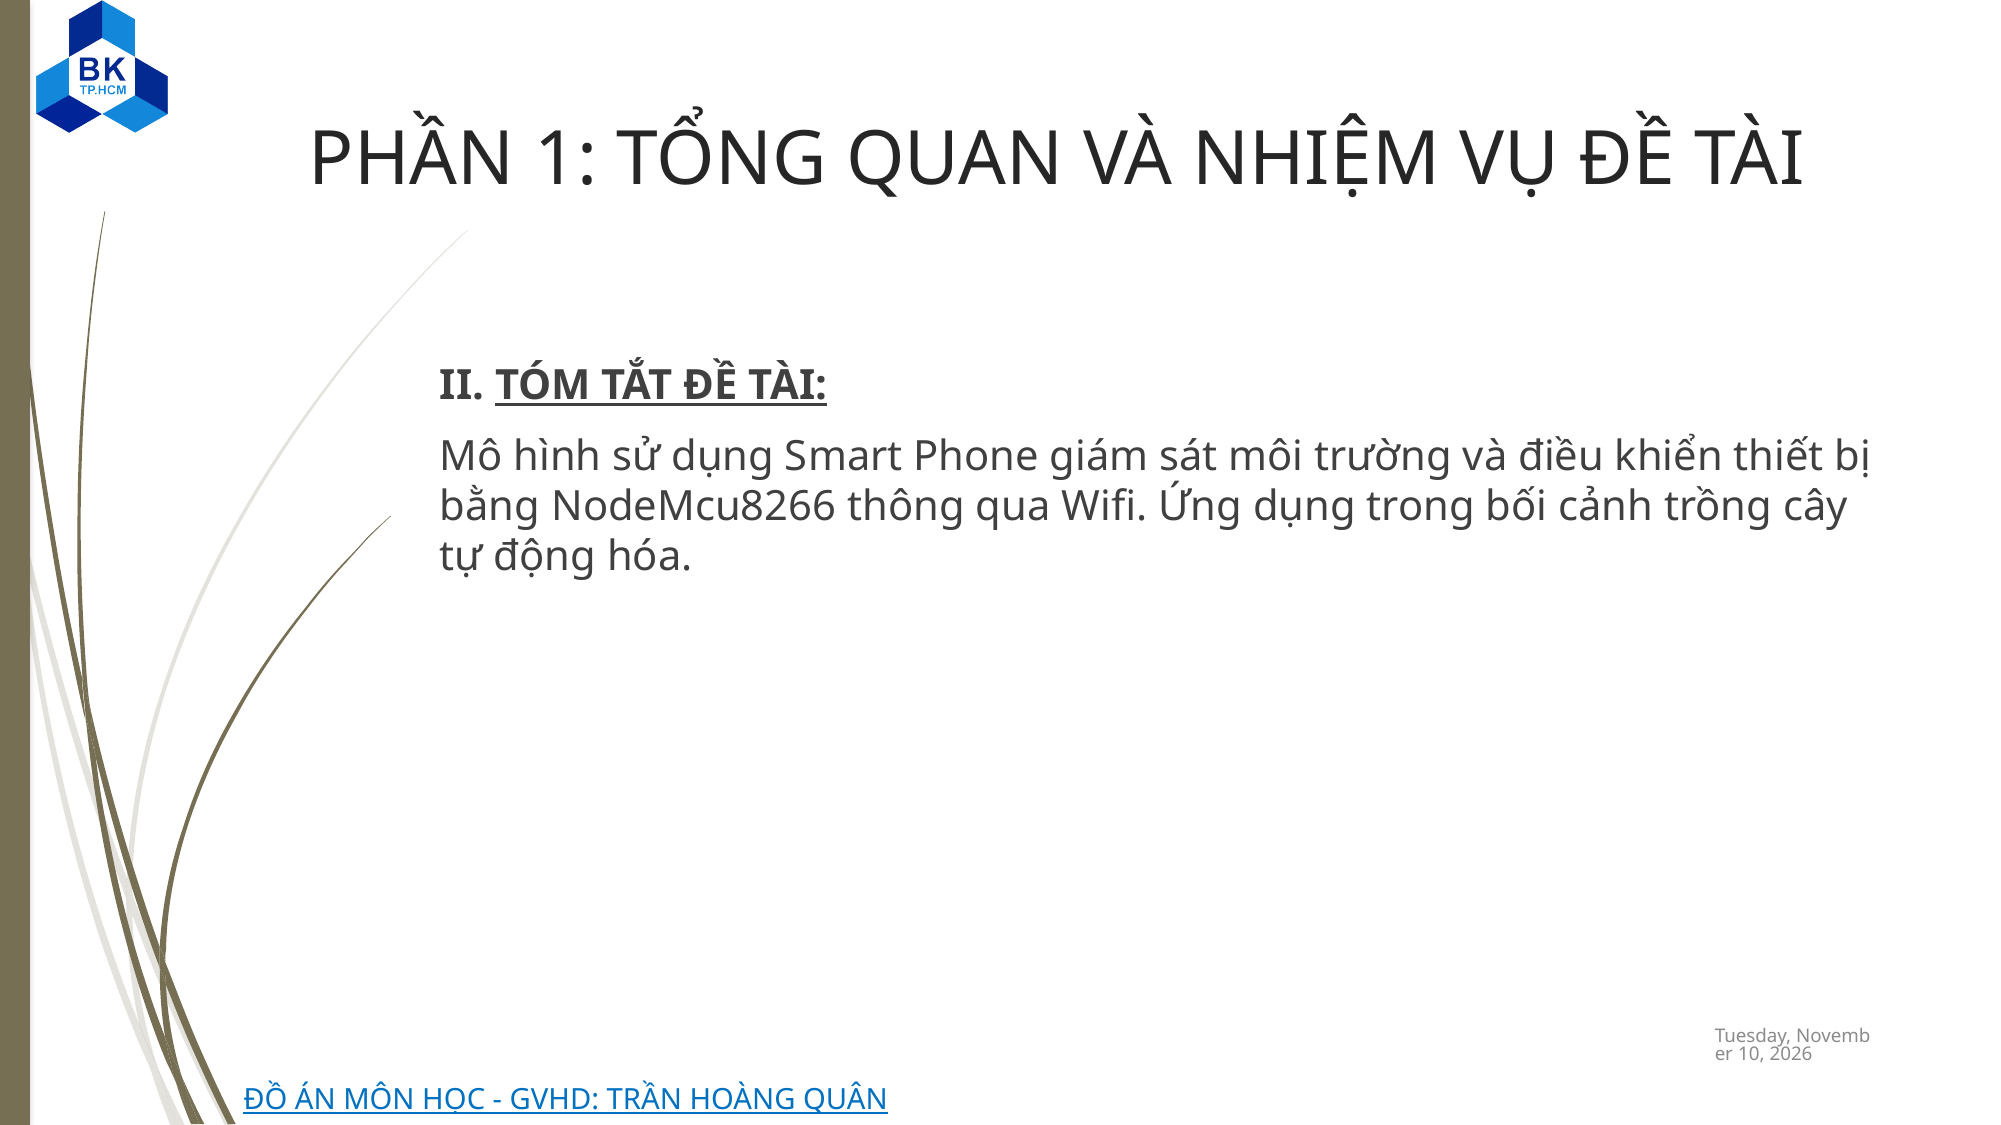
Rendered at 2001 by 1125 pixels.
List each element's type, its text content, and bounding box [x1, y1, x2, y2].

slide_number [1699, 1005, 1888, 1067]
list II. TÓM TẮT ĐỀ TÀI: Mô hình sử dụng Smart Phone giám sát môi trường và điều khiển thiết bị bằng NodeMcu8266 thông qua Wifi. Ứng dụng trong bối cảnh trồng cây tự động hóa. [424, 350, 1888, 970]
title PHẦN 1: TỔNG QUAN VÀ NHIỆM VỤ ĐỀ TÀI [227, 102, 1888, 313]
picture [36, 0, 168, 133]
footer ĐỒ ÁN MÔN HỌC - GVHD: TRẦN HOÀNG QUÂN [228, 1073, 1479, 1125]
